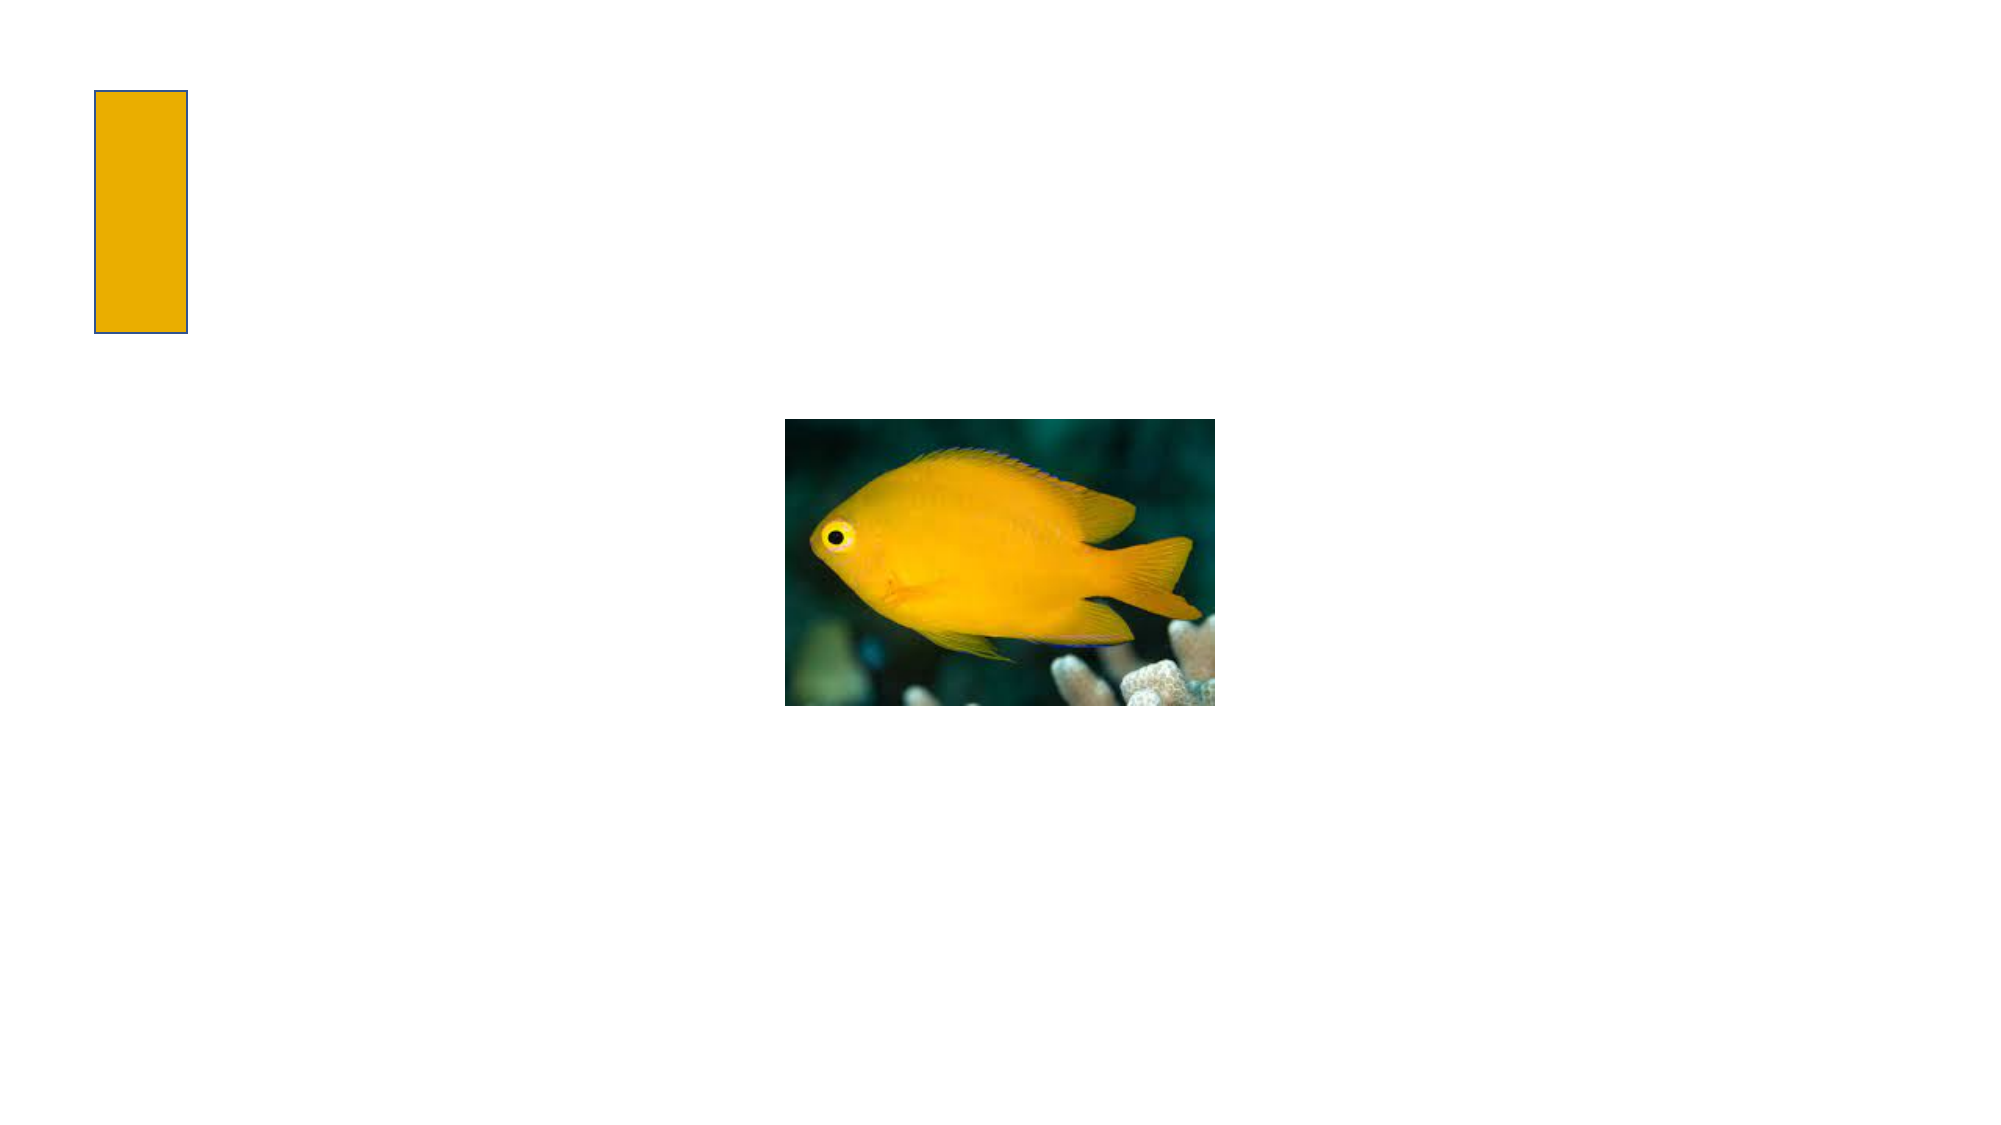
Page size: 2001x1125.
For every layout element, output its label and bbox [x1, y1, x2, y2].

picture [785, 419, 1215, 706]
text_box [94, 90, 188, 334]
